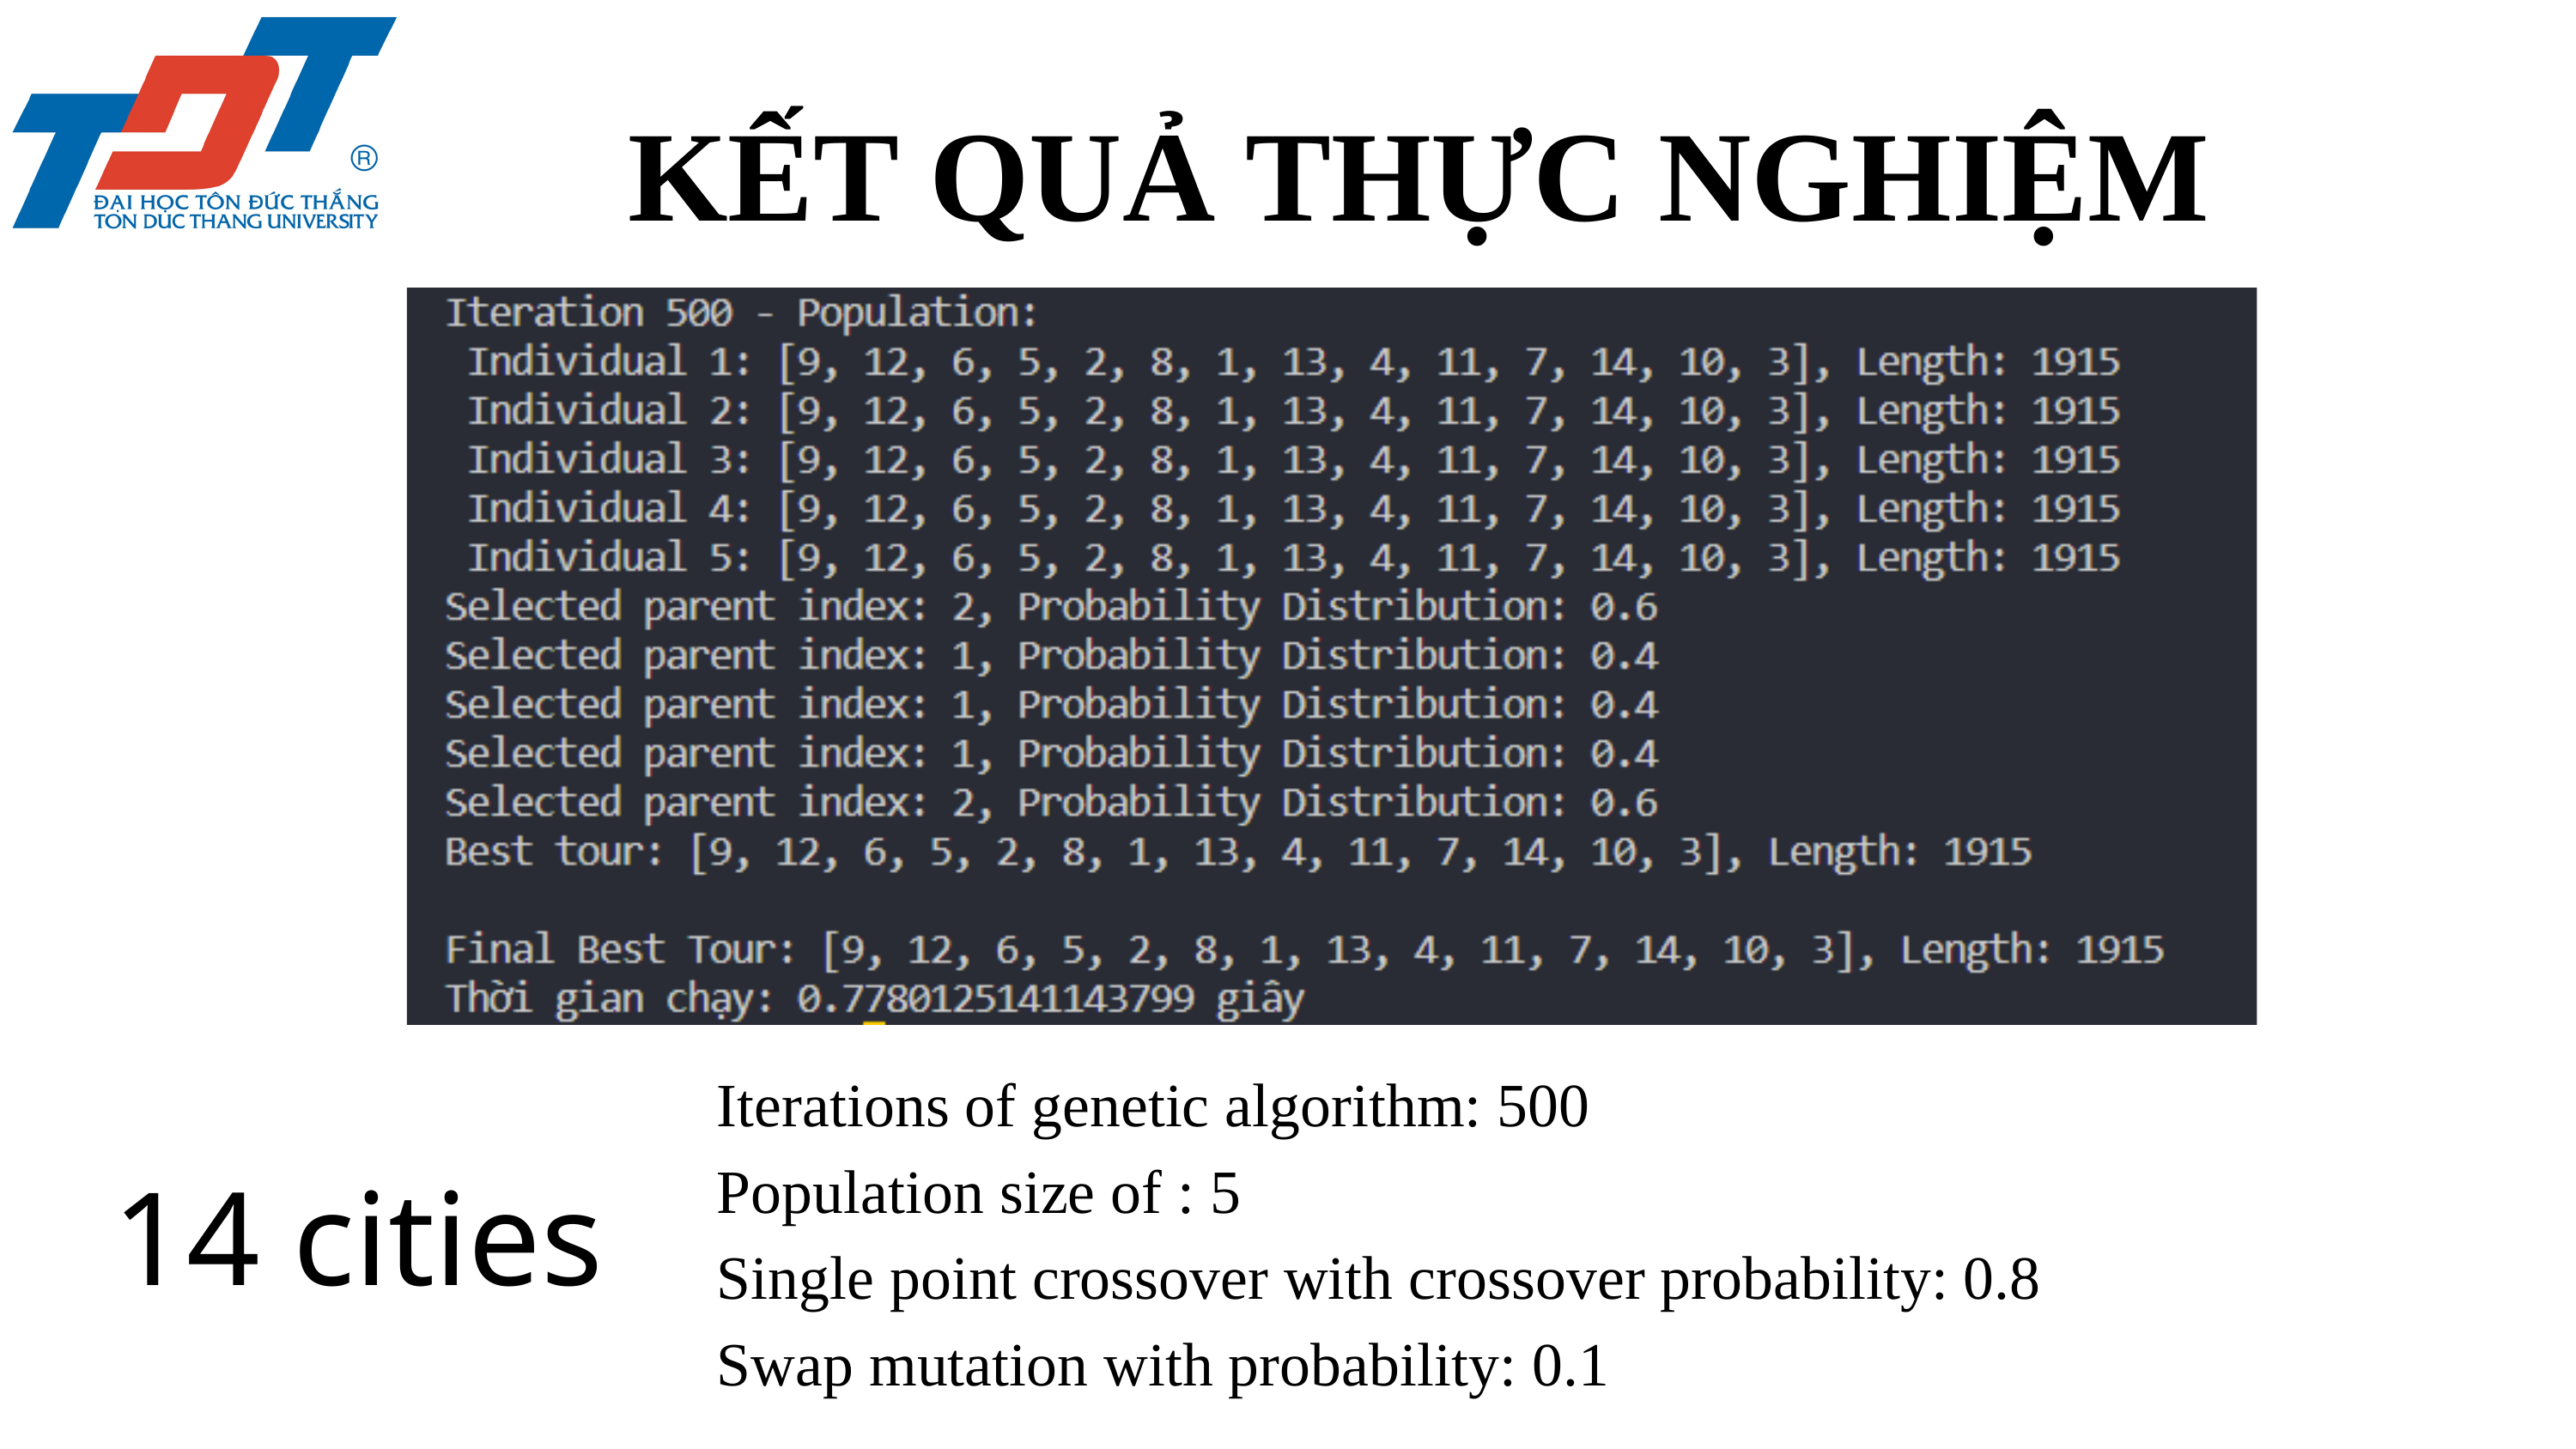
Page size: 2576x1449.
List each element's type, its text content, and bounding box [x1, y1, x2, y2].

text_box KẾT QUẢ THỰC NGHIỆM [406, 66, 2432, 247]
text_box Iterations of genetic algorithm: 500 Population size of : 5 Single point crossover with crossover probability: 0.8 Swap mutation with probability: 0.1 [716, 1052, 2394, 1398]
text_box 14 cities [99, 1131, 617, 1312]
text_box [406, 288, 2257, 1025]
text_box [1, 3, 407, 239]
